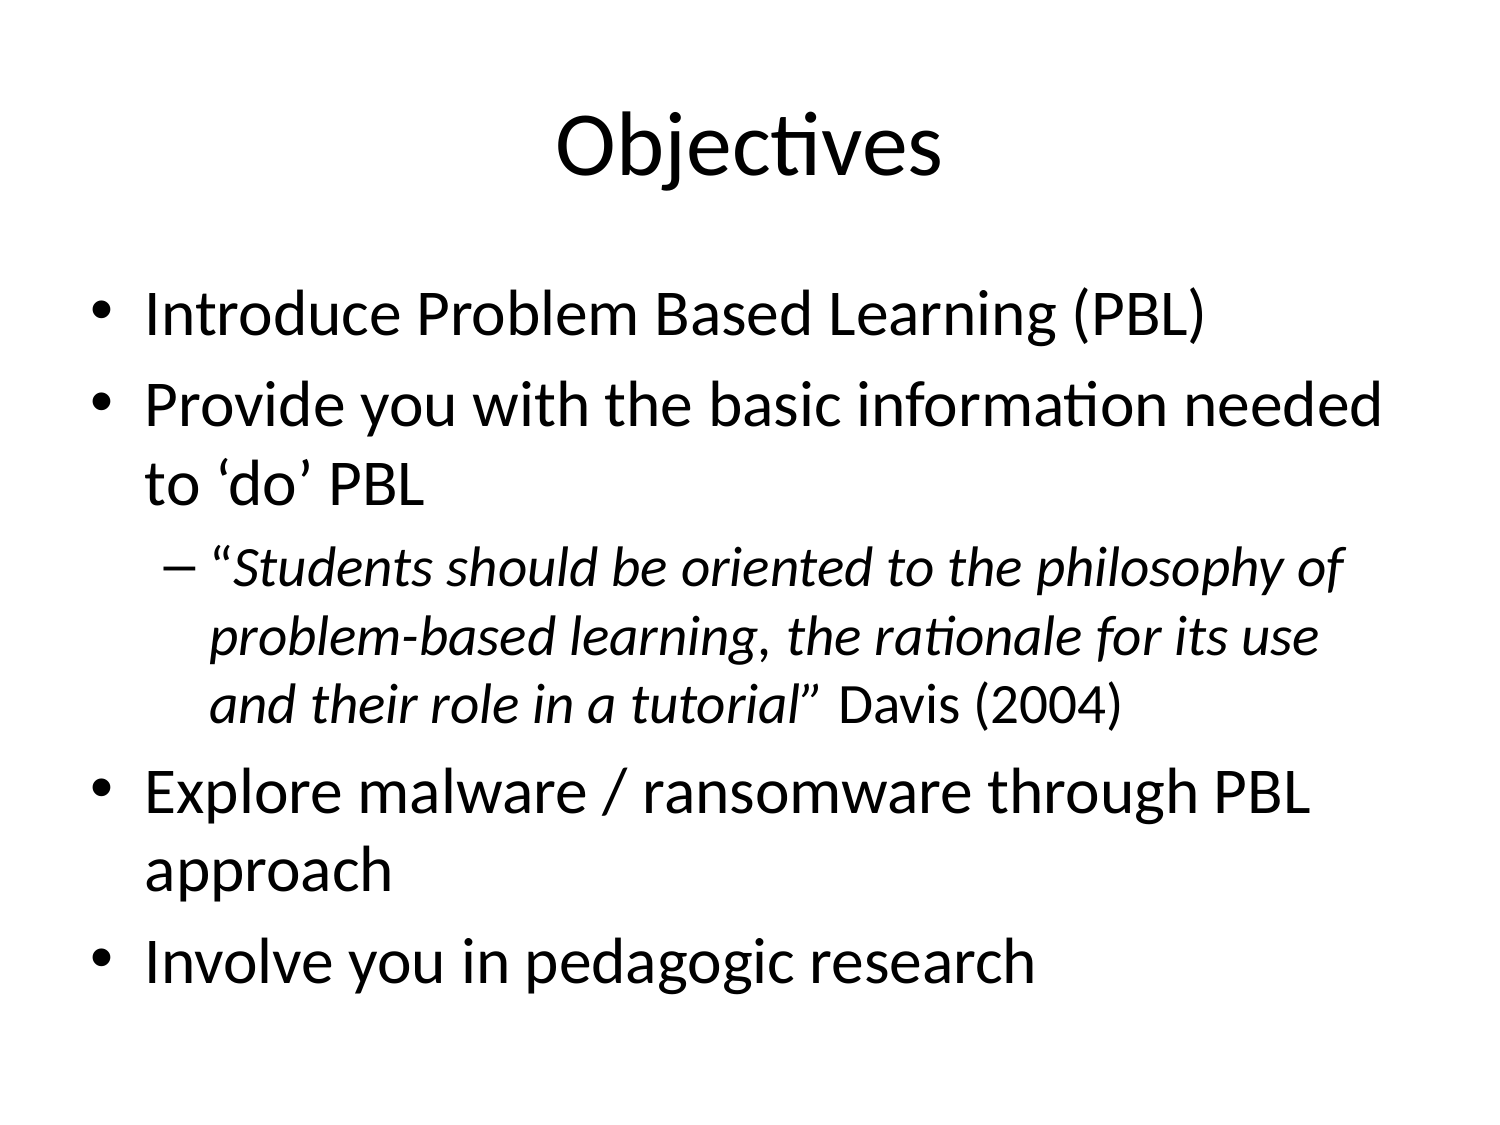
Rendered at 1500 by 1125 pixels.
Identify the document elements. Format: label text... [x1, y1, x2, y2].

title Objectives [75, 45, 1425, 233]
list Introduce Problem Based Learning (PBL) Provide you with the basic information needed to ‘do’ PBL “Students should be oriented to the philosophy of problem-based learning, the rationale for its use and their role in a tutorial” Davis (2004) Explore malware / ransomware through PBL approach Involve you in pedagogic research [75, 262, 1425, 1005]
